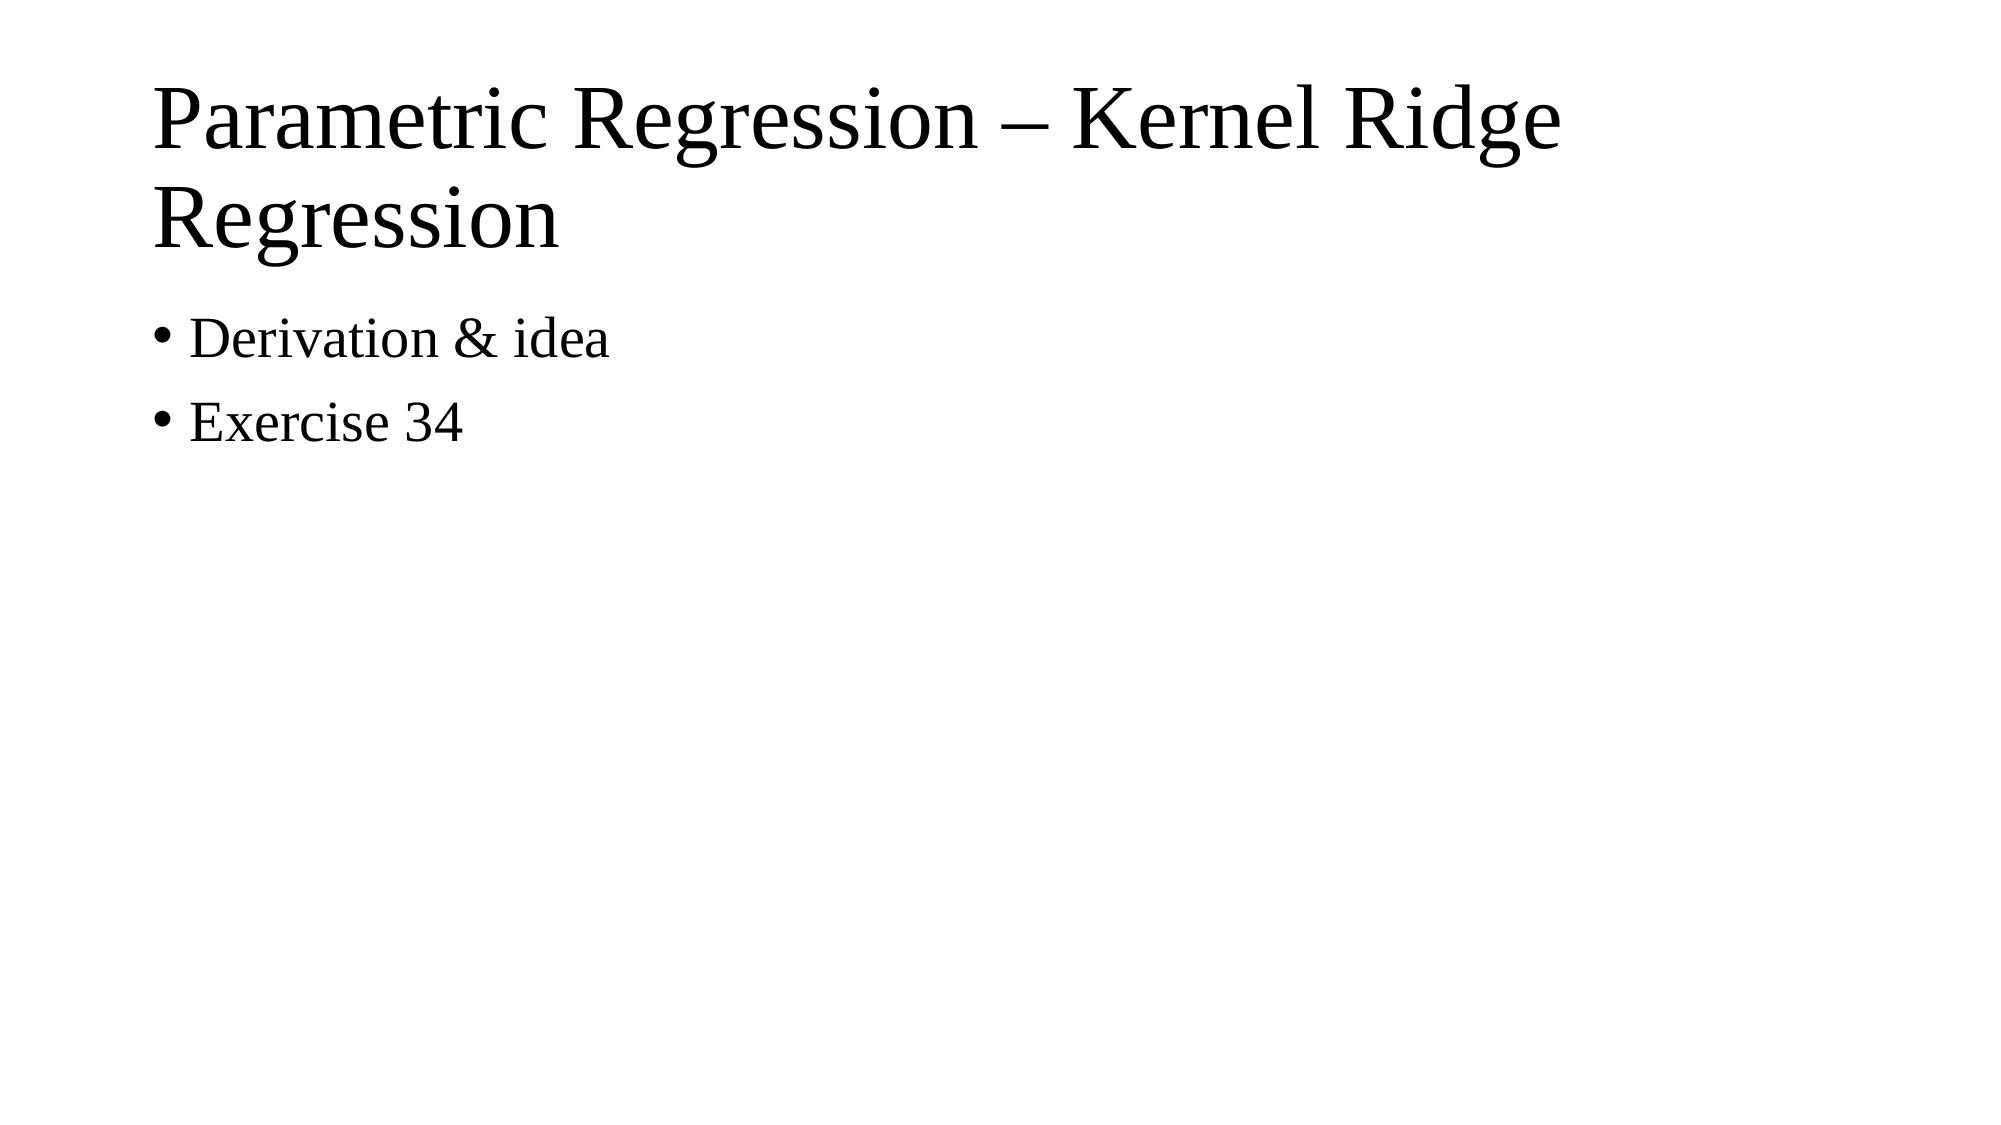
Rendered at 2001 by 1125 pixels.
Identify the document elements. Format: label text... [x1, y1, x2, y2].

title Parametric Regression – Kernel Ridge Regression [137, 59, 1863, 278]
list Derivation & idea Exercise 34 [137, 299, 1863, 1014]
